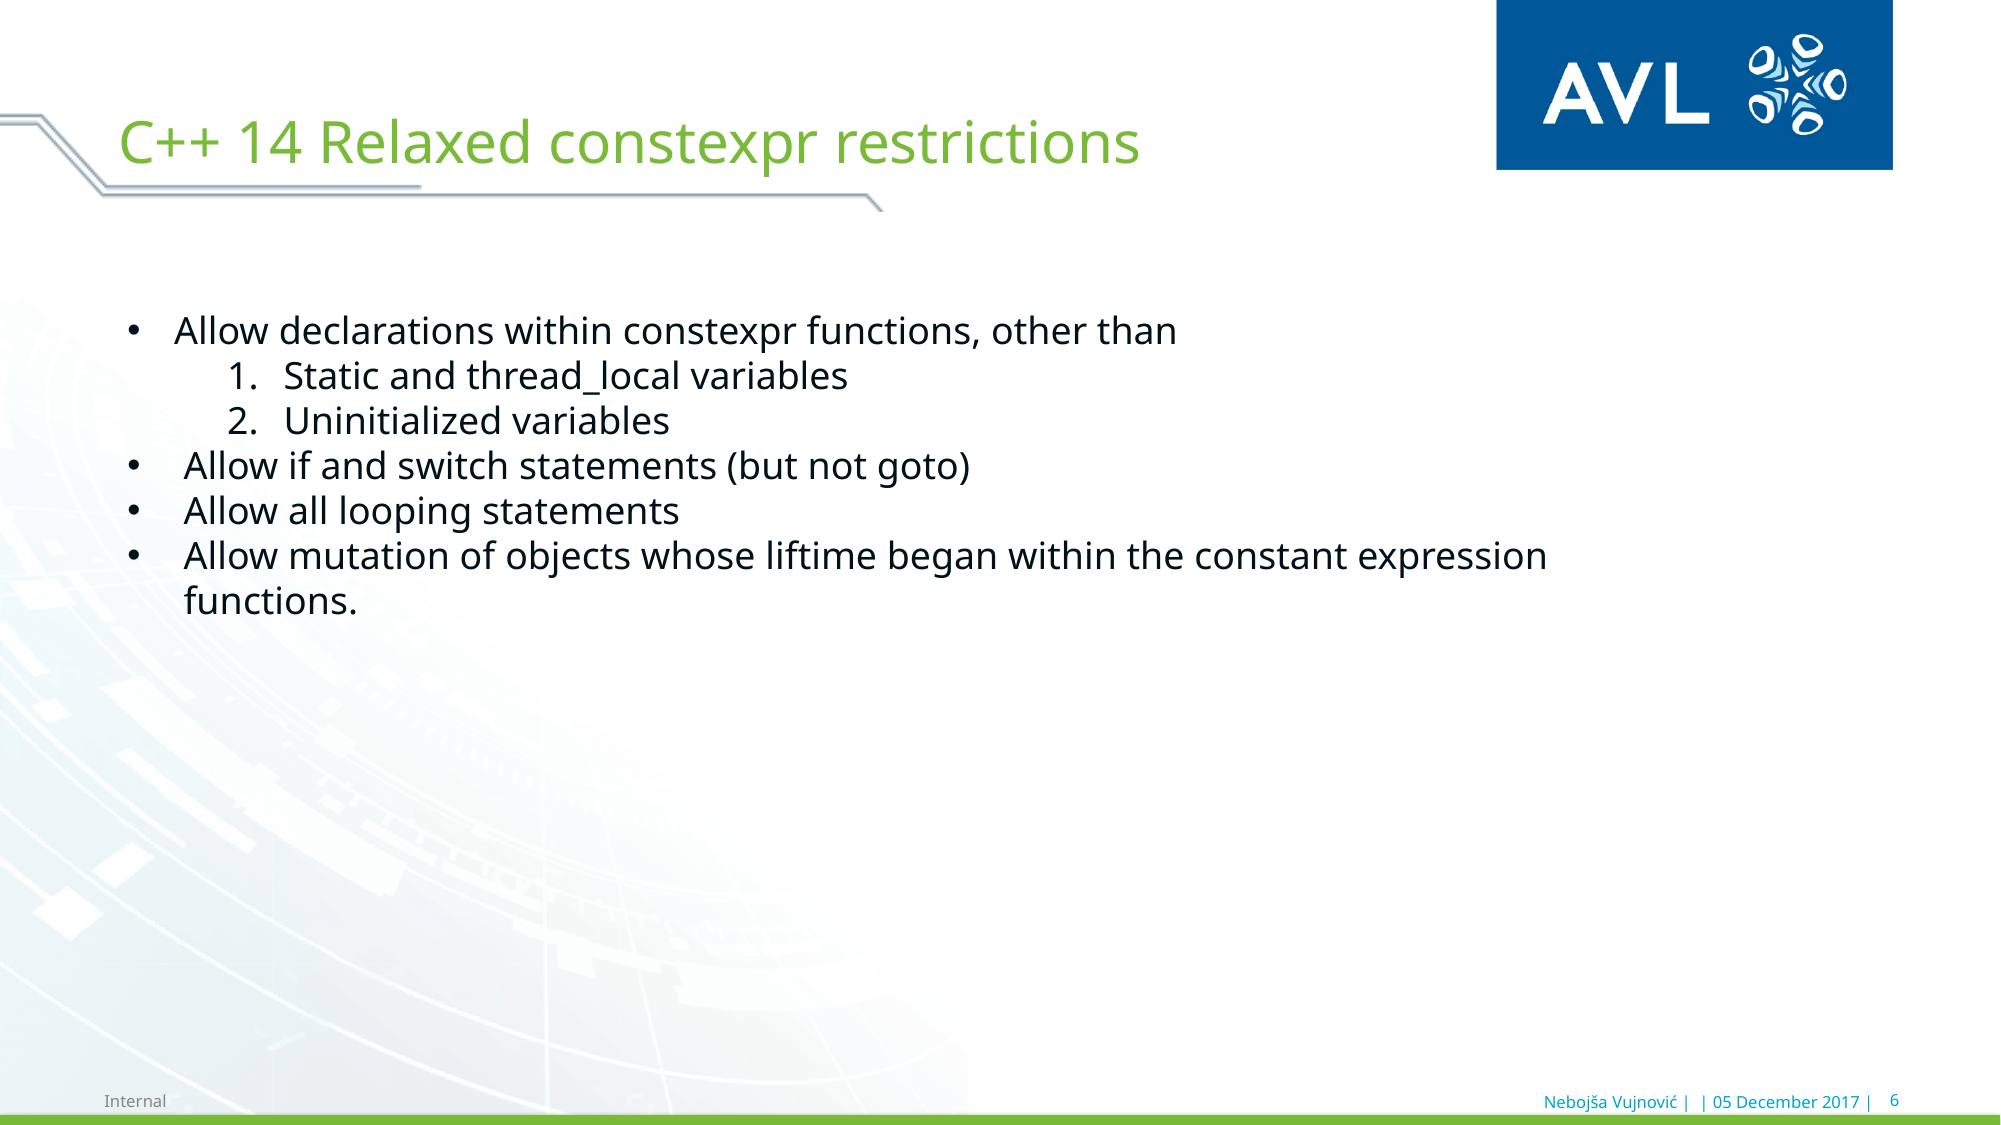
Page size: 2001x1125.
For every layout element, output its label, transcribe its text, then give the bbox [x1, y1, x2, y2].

text_box Allow declarations within constexpr functions, other than Static and thread_local variables Uninitialized variables Allow if and switch statements (but not goto) Allow all looping statements Allow mutation of objects whose liftime began within the constant expression functions. [112, 299, 1600, 630]
picture [0, 0, 2001, 1125]
title C++ 14 Relaxed constexpr restrictions [103, 66, 1473, 177]
